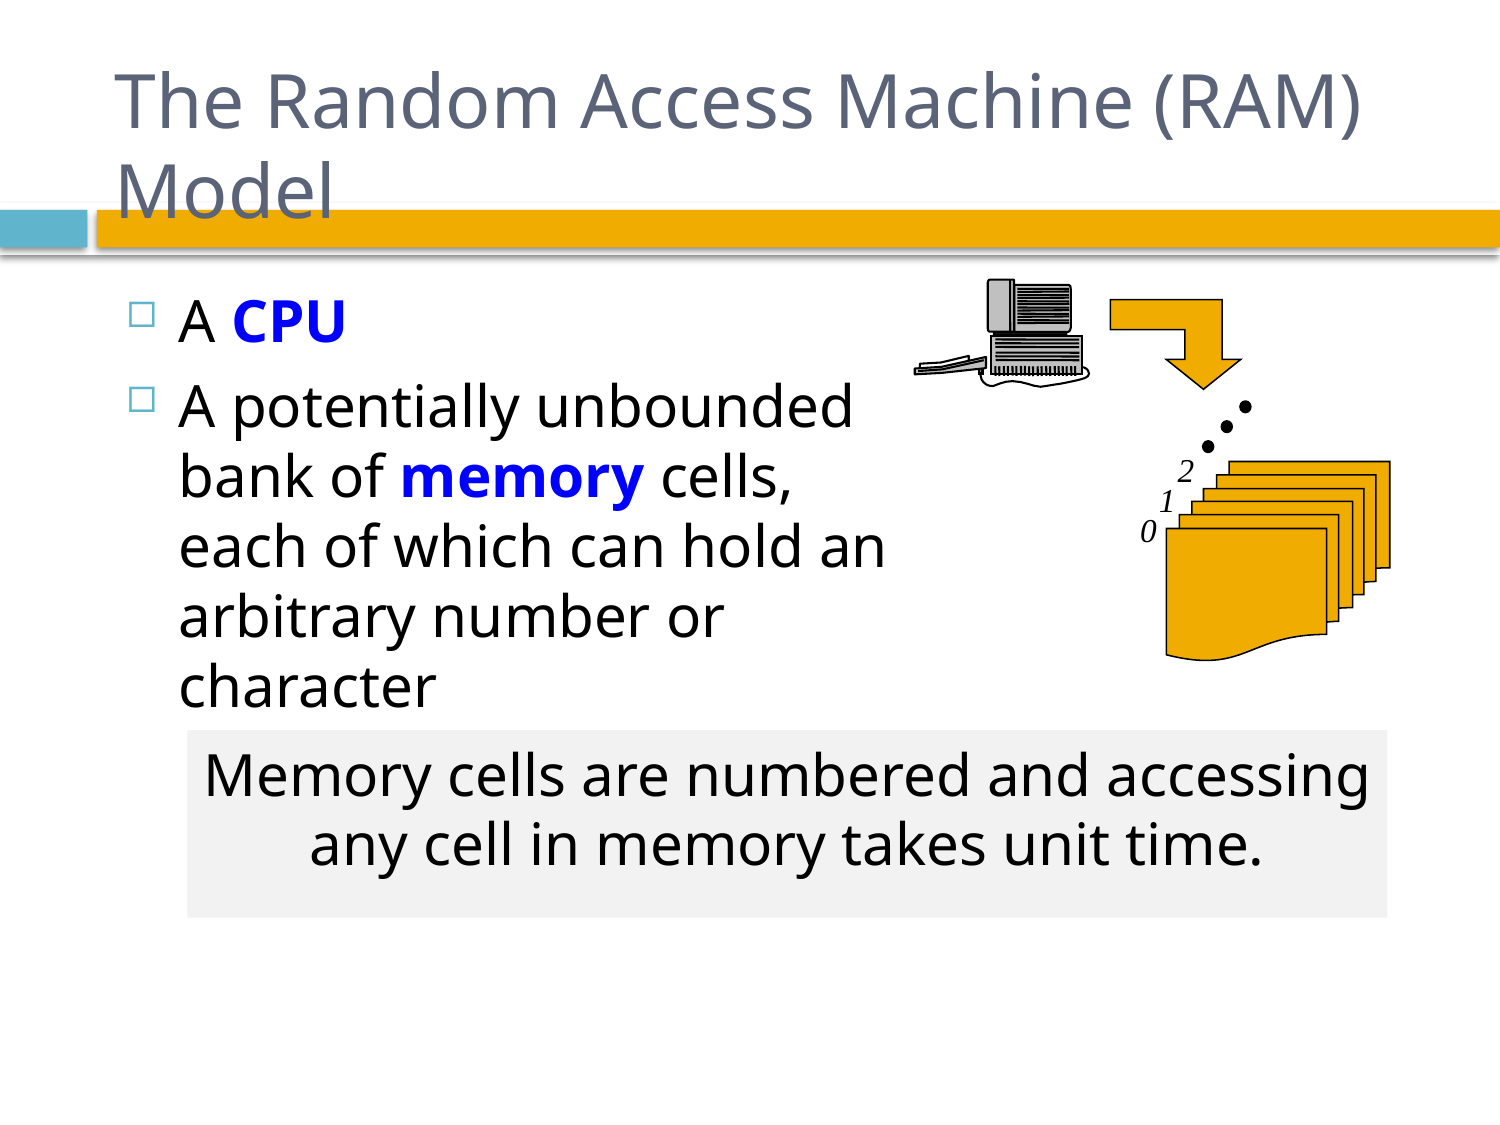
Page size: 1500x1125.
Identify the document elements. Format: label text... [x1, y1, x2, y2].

text_box Memory cells are numbered and accessing any cell in memory takes unit time. [187, 730, 1388, 918]
list A CPU A potentially unbounded bank of memory cells, each of which can hold an arbitrary number or character [111, 277, 949, 828]
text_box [914, 279, 1391, 662]
title The Random Access Machine (RAM) Model [99, 50, 1450, 238]
